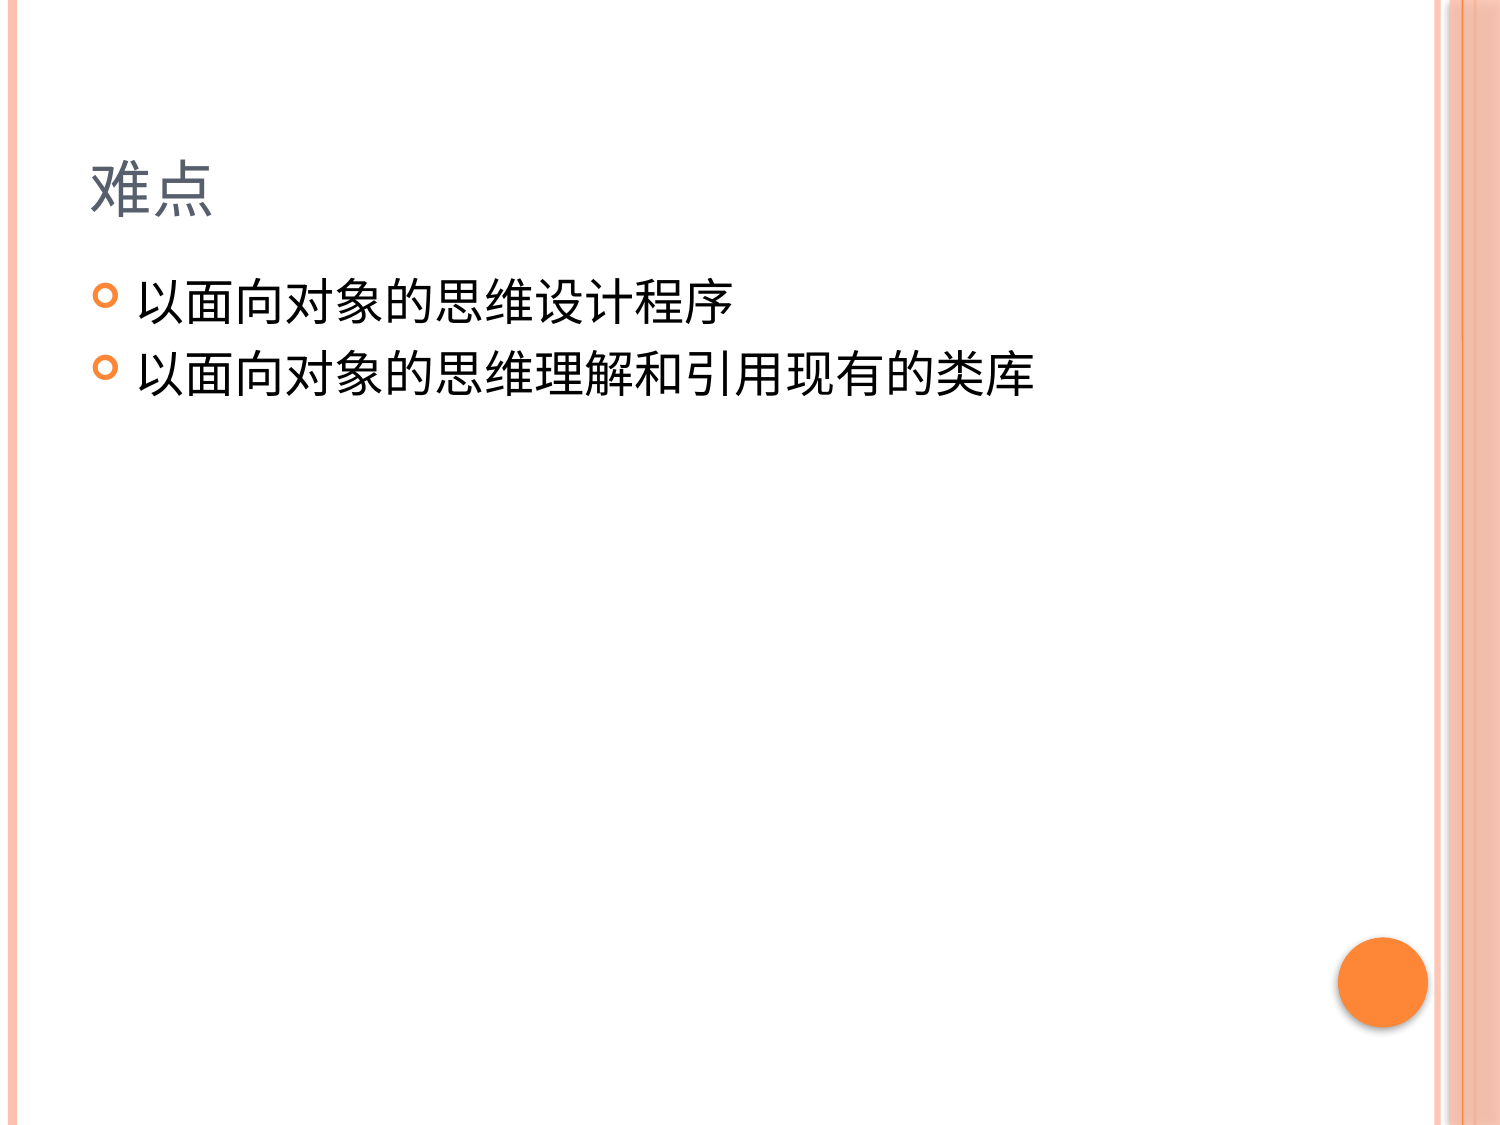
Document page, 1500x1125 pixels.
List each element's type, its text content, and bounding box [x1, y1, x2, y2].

list 以面向对象的思维设计程序 以面向对象的思维理解和引用现有的类库 [75, 262, 1300, 1062]
title 难点 [75, 45, 1300, 233]
